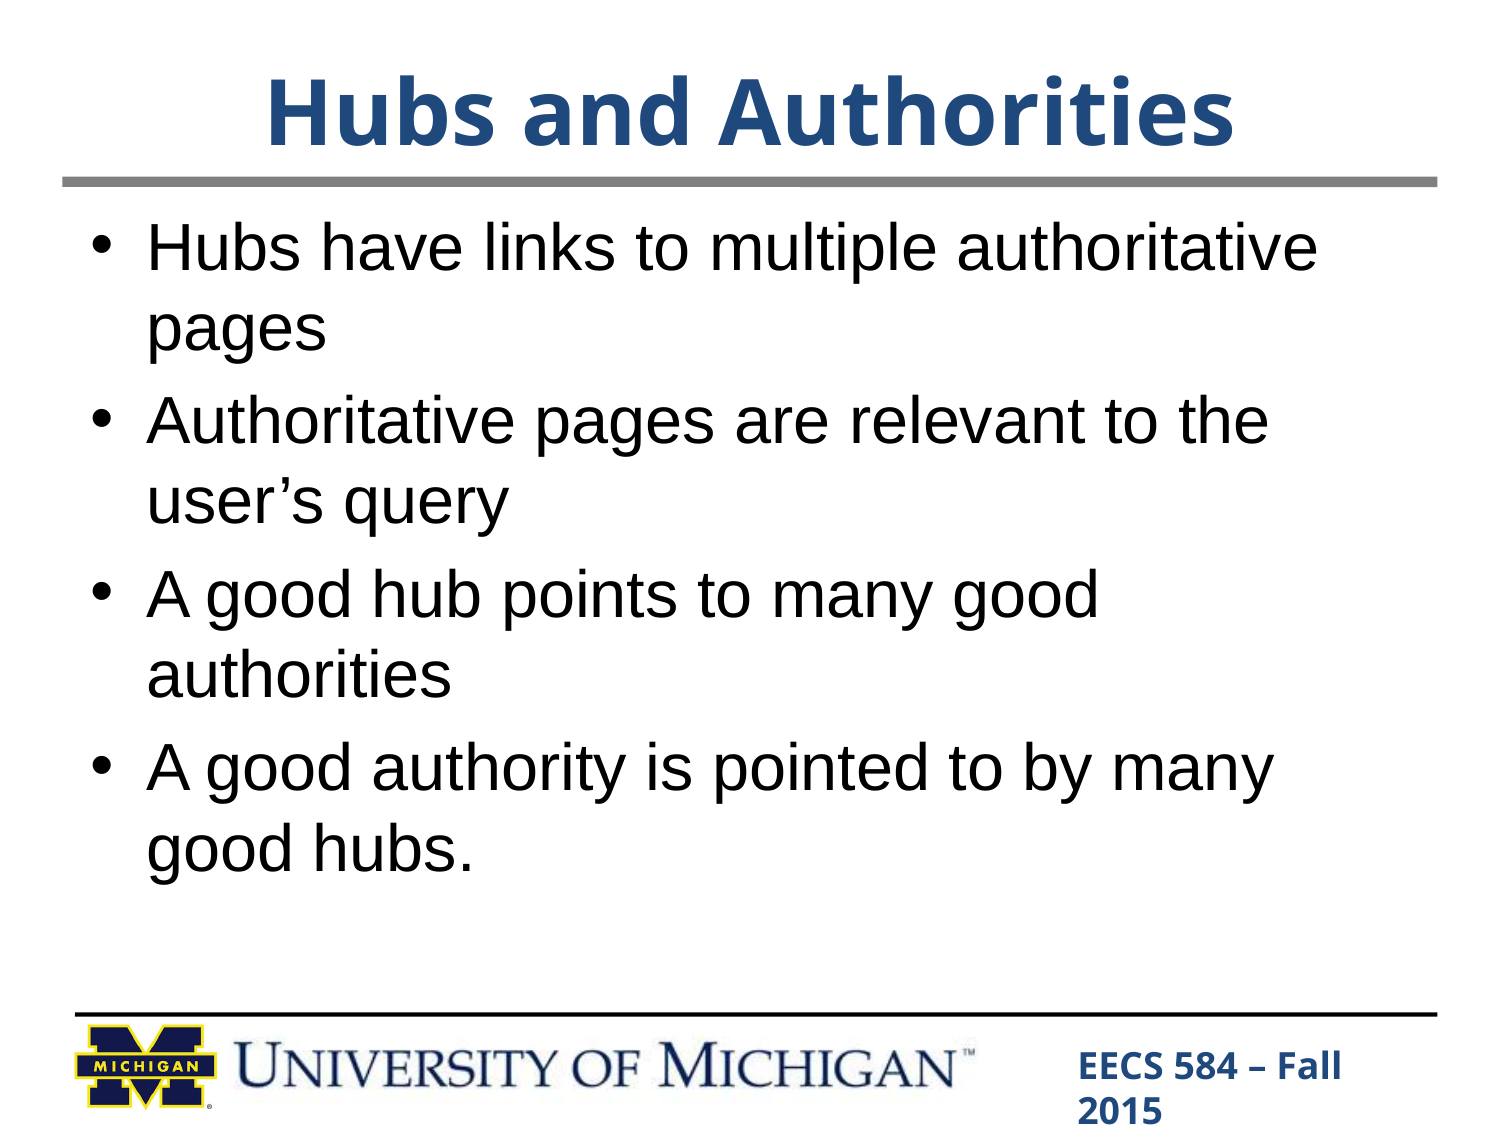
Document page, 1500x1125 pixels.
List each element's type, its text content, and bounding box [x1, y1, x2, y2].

title Hubs and Authorities [75, 45, 1425, 172]
list Hubs have links to multiple authoritative pages Authoritative pages are relevant to the user’s query A good hub points to many good authorities A good authority is pointed to by many good hubs. [75, 196, 1425, 1003]
picture [72, 1022, 219, 1114]
picture [228, 1032, 988, 1110]
